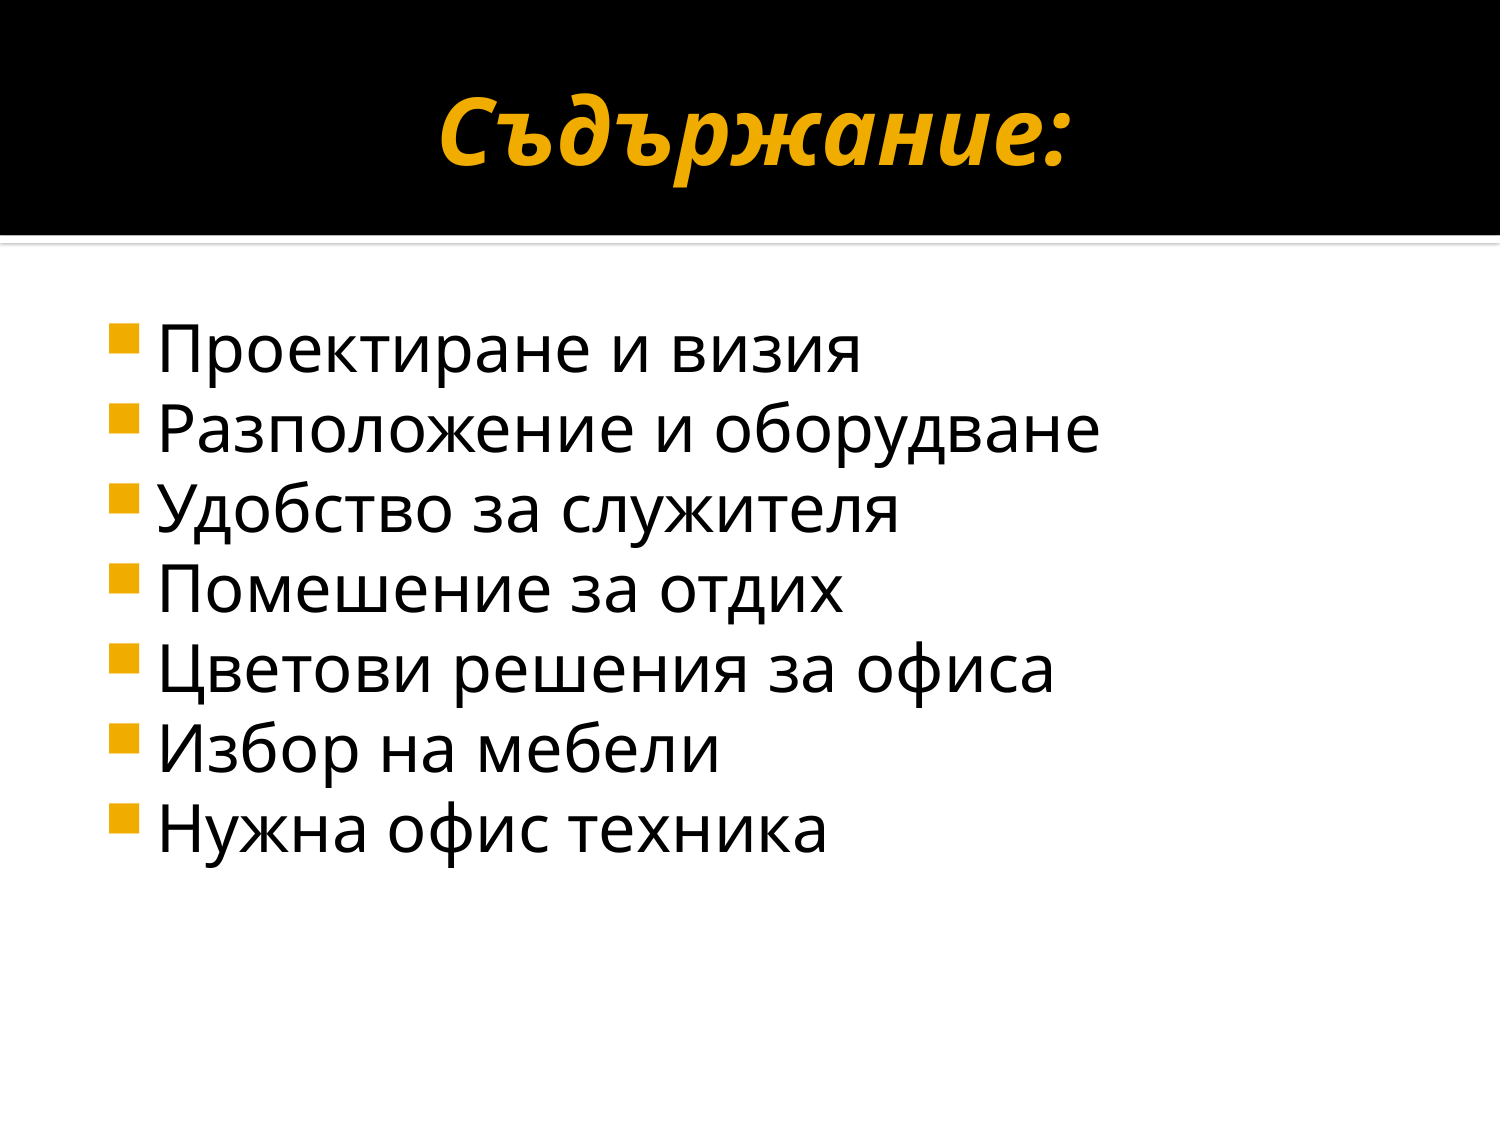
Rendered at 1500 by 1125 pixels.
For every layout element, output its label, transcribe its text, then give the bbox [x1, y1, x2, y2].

list Проектиране и визия Разположение и оборудване Удобство за служителя Помешение за отдих Цветови решения за офиса Избор на мебели Нужна офис техника [75, 291, 1425, 1050]
title Съдържание: [75, 25, 1425, 231]
